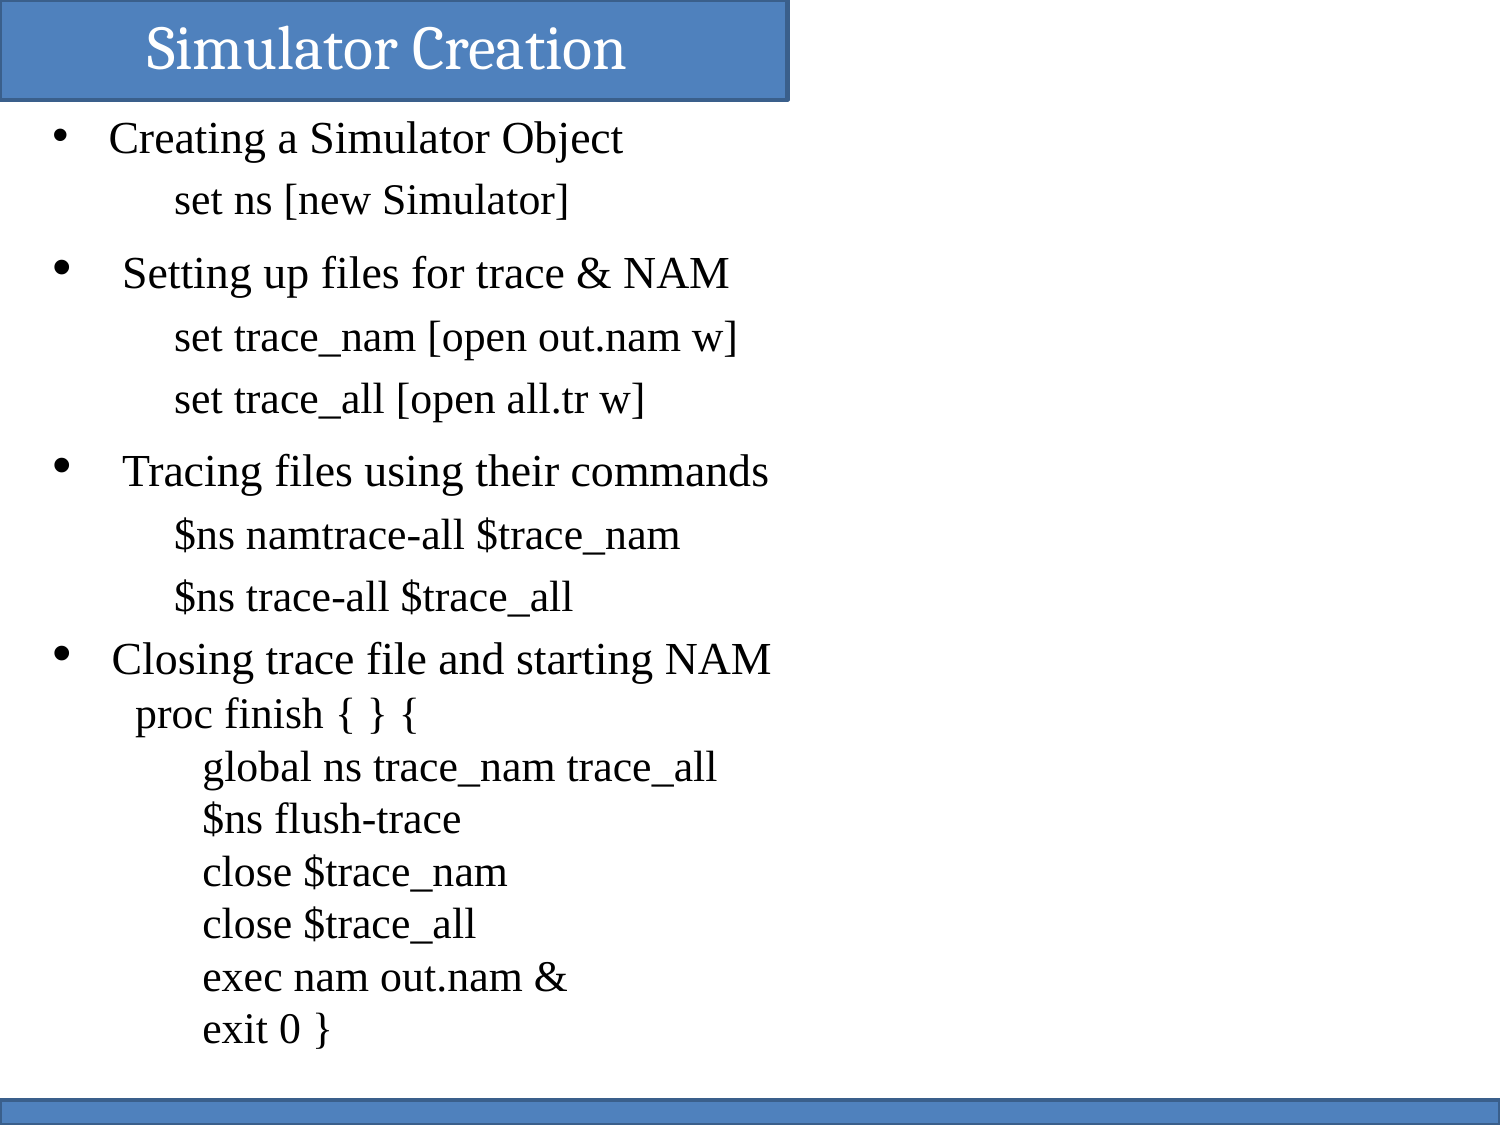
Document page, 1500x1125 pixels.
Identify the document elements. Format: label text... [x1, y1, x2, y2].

title Simulator Creation [0, 0, 775, 88]
text_box Creating a Simulator Object set ns [new Simulator] Setting up files for trace & NAM set trace_nam [open out.nam w] set trace_all [open all.tr w] Tracing files using their commands $ns namtrace-all $trace_nam $ns trace-all $trace_all Closing trace file and starting NAM proc finish { } { global ns trace_nam trace_all $ns flush-trace close $trace_nam close $trace_all exec nam out.nam & exit 0 } [37, 99, 1463, 1088]
